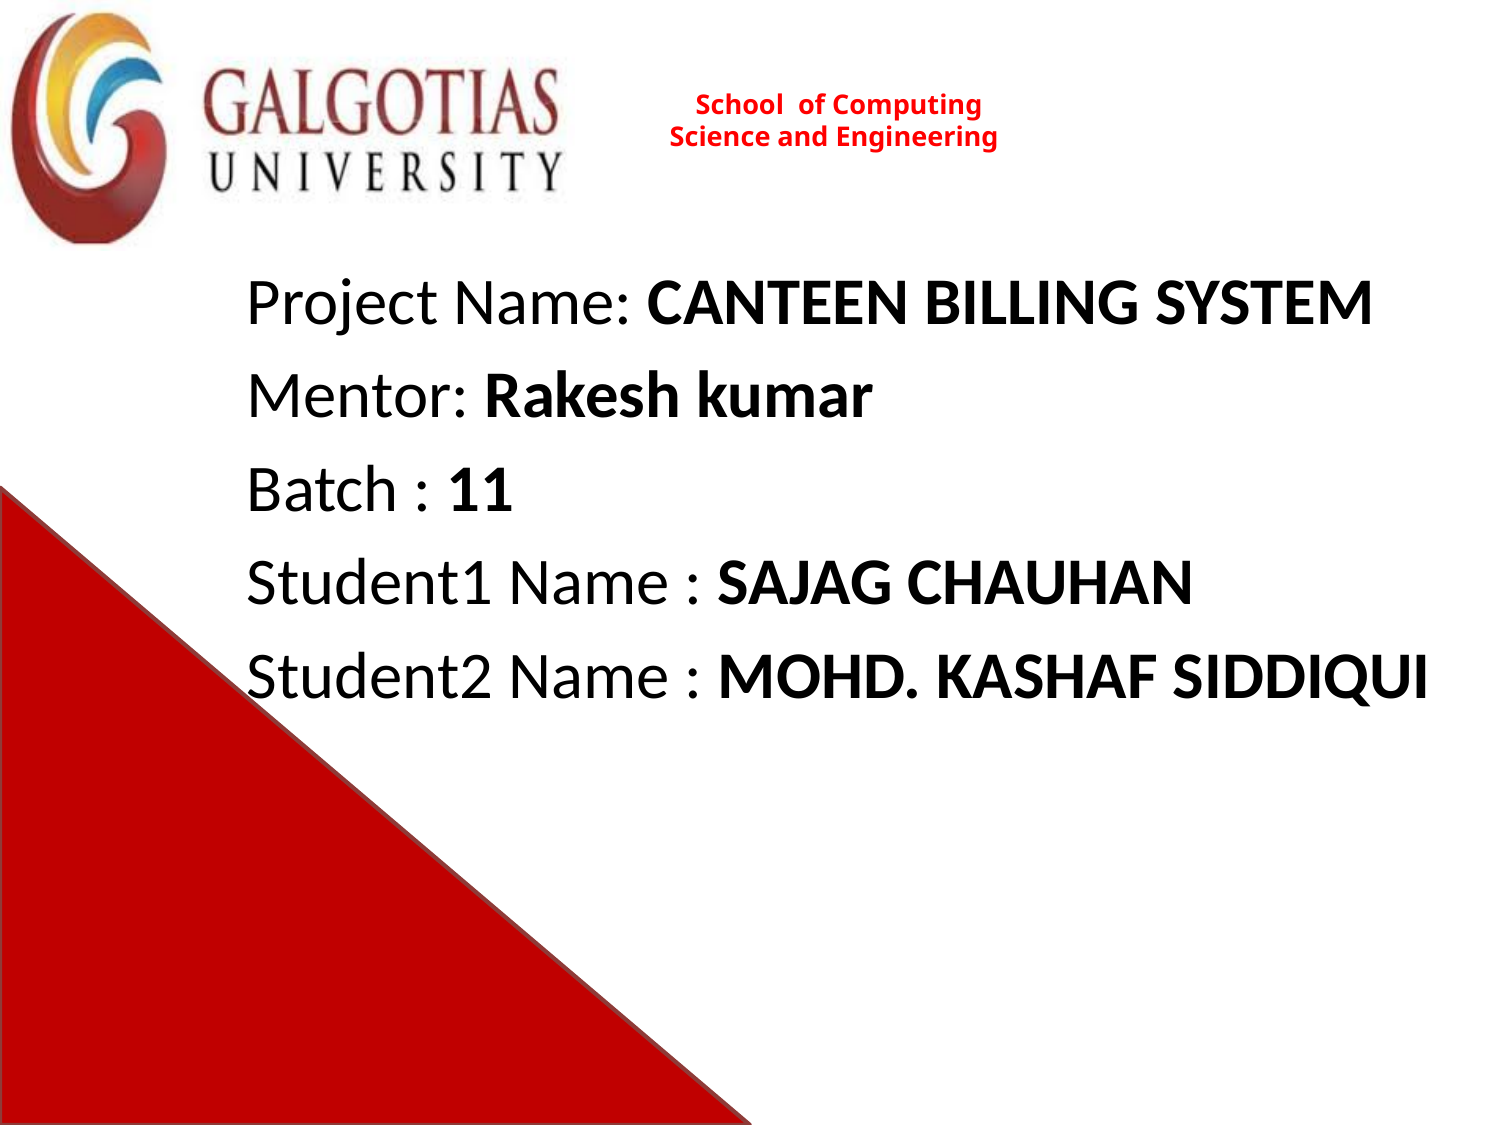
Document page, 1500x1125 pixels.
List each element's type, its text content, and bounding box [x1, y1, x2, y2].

text_box [0, 485, 752, 1125]
list Project Name: CANTEEN BILLING SYSTEM Mentor: Rakesh kumar Batch : 11 Student1 Name : SAJAG CHAUHAN Student2 Name : MOHD. KASHAF SIDDIQUI m [231, 250, 1499, 993]
picture [0, 0, 576, 251]
title School of Computing Science and Engineering [579, 31, 1500, 219]
